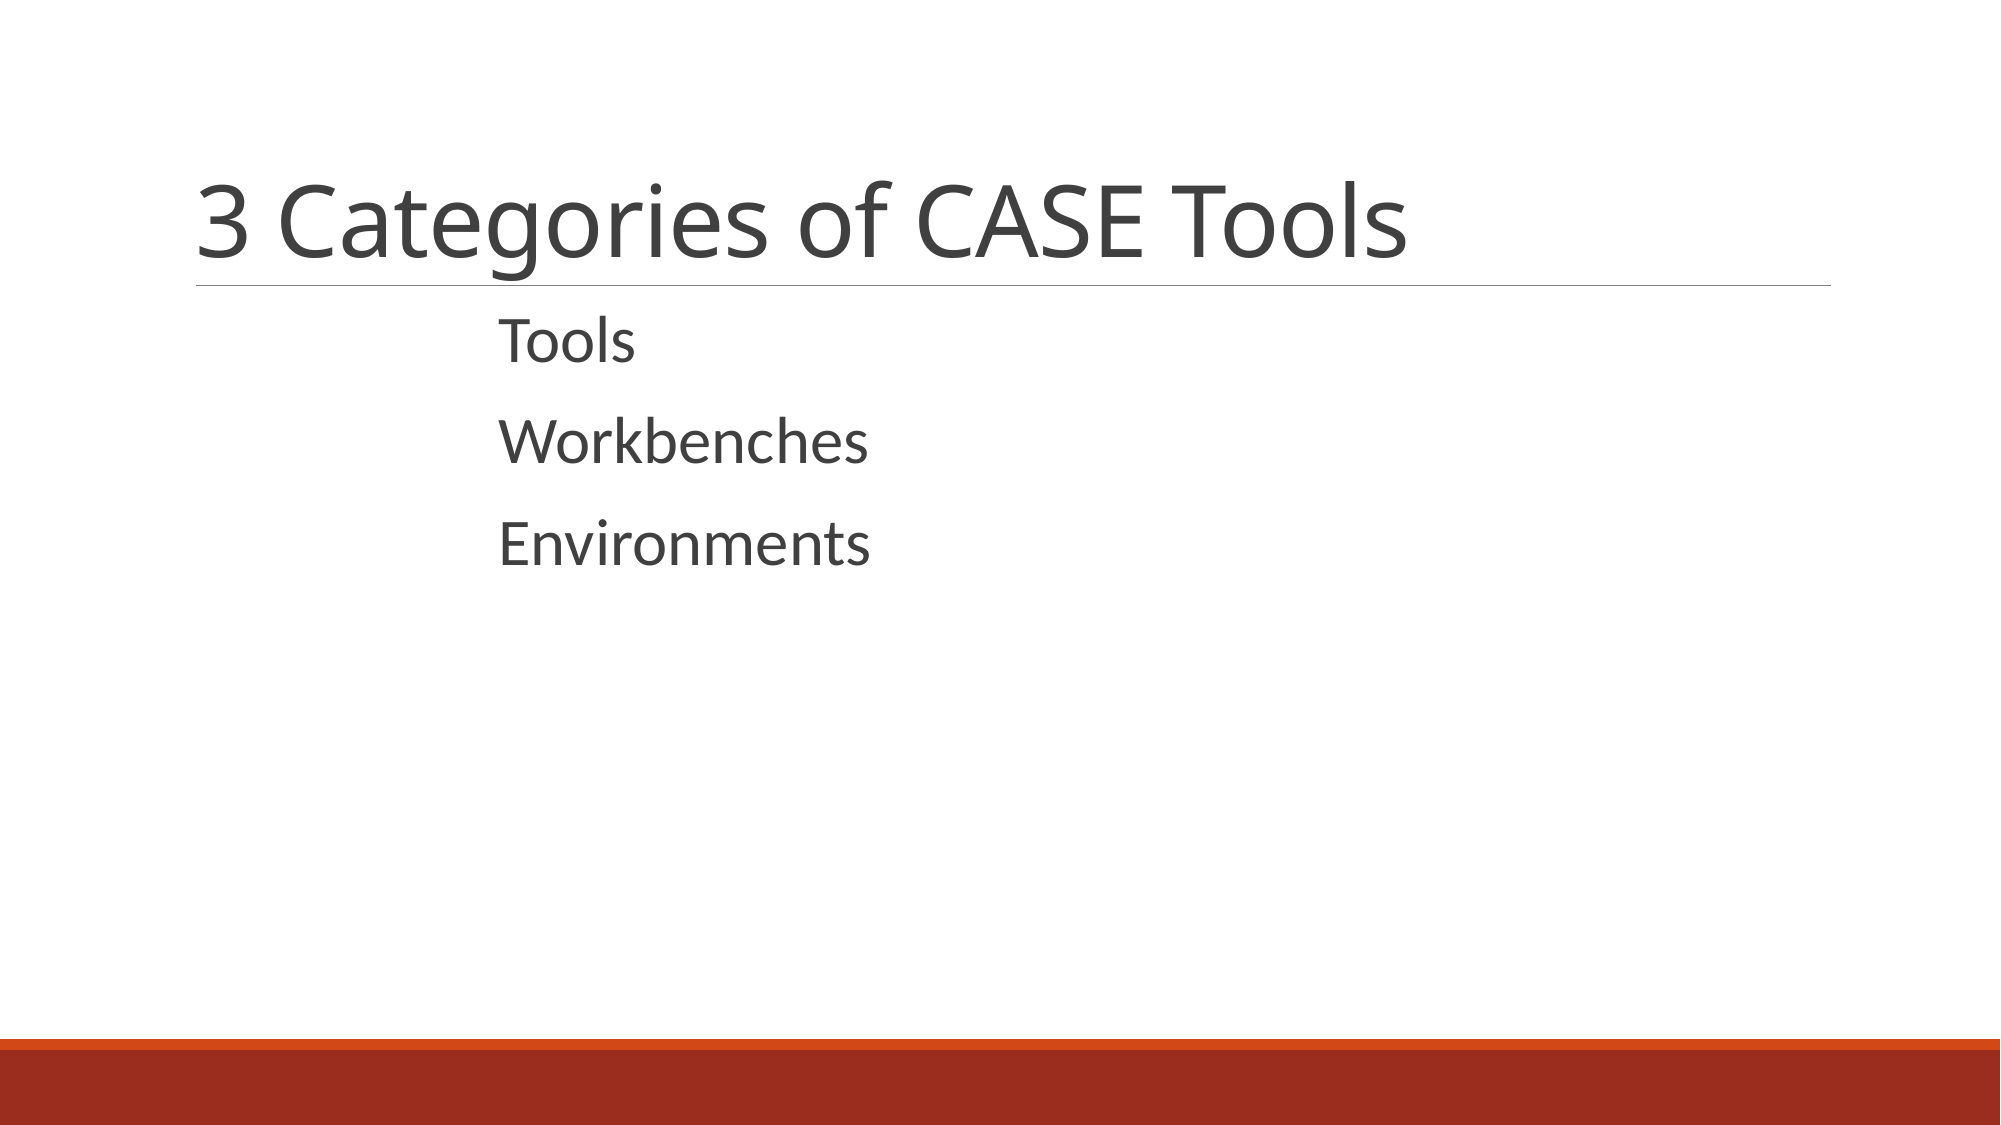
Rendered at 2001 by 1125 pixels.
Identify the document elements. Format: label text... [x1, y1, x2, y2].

title 3 Categories of CASE Tools [180, 47, 1830, 285]
list Tools Workbenches Environments [483, 297, 1657, 914]
